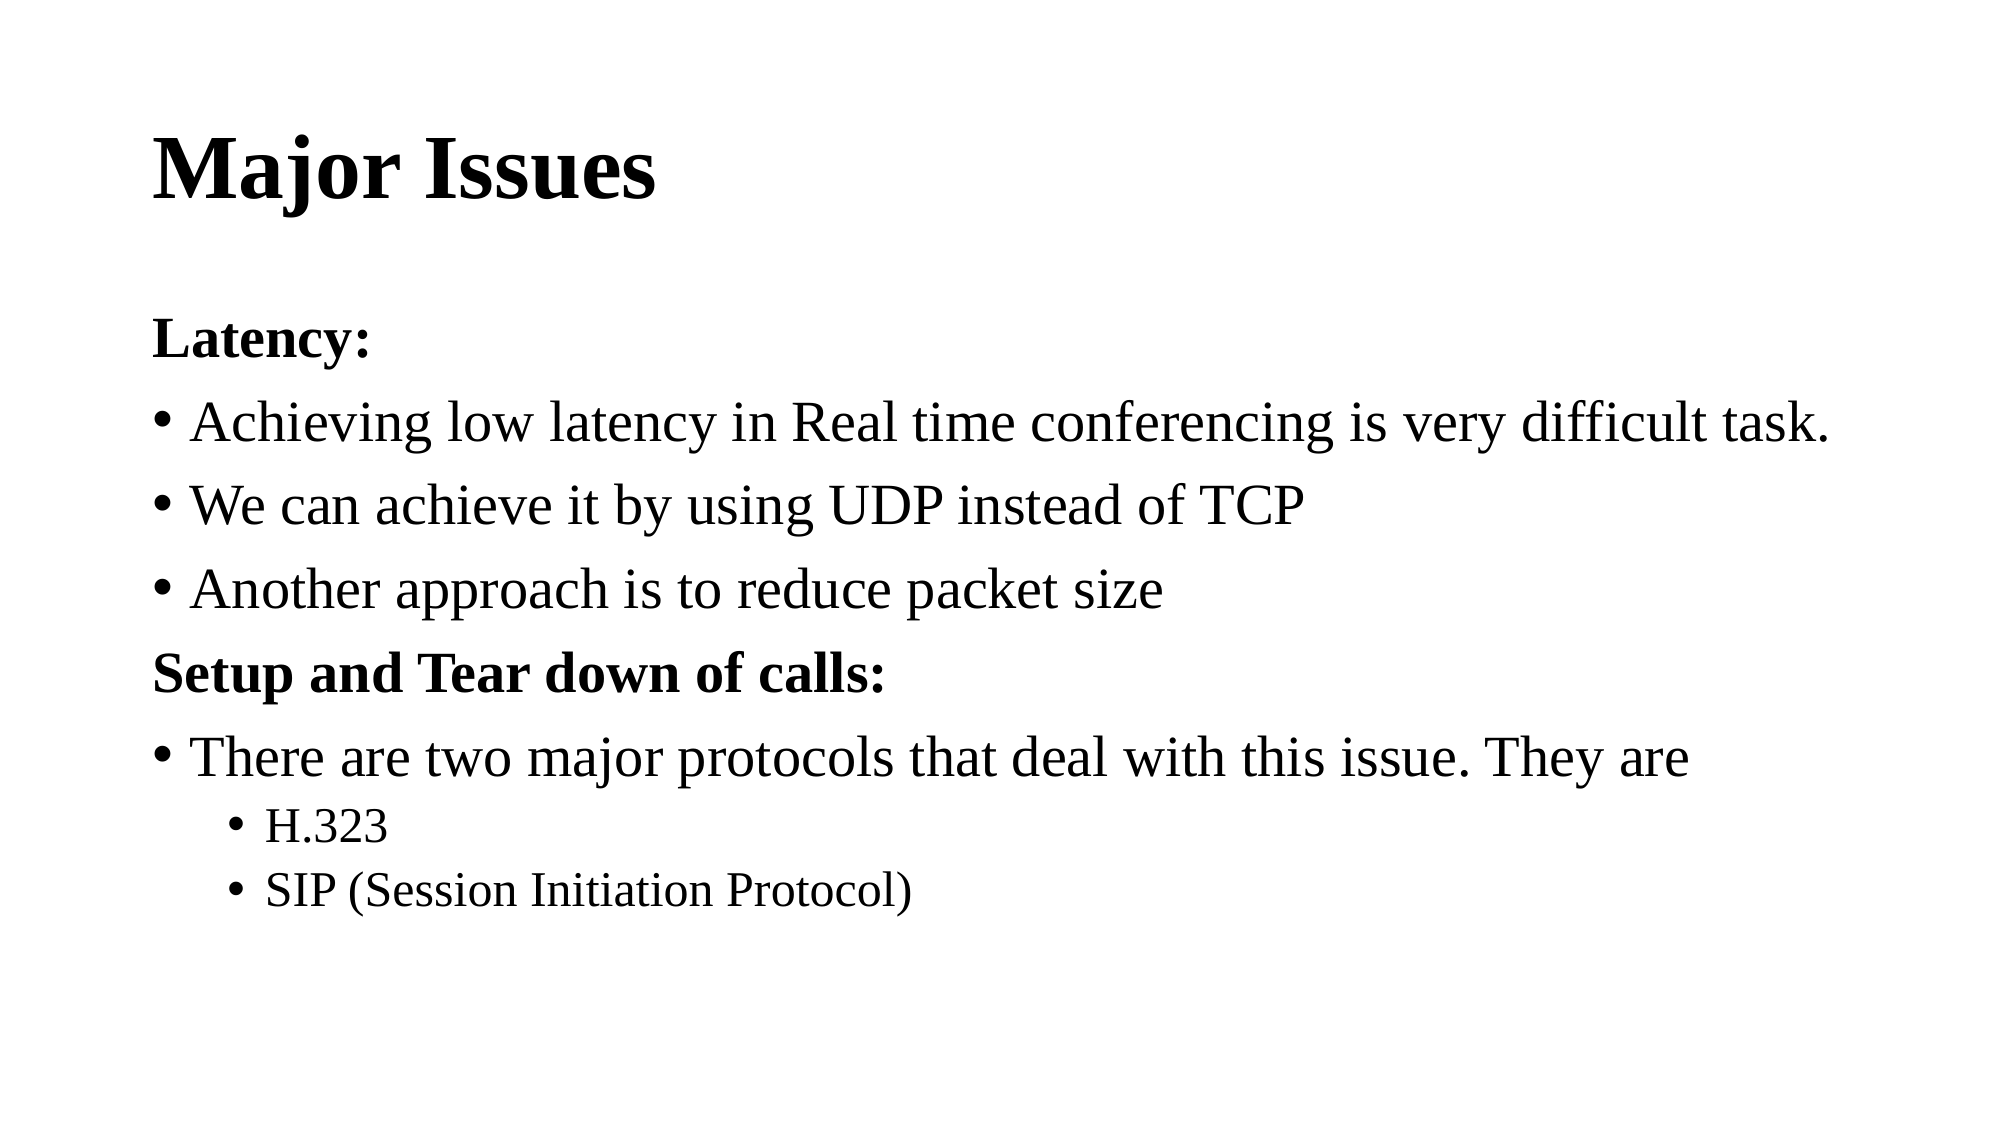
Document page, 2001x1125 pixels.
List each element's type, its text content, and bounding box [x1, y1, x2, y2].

title Major Issues [137, 59, 1863, 278]
list Latency: Achieving low latency in Real time conferencing is very difficult task. We can achieve it by using UDP instead of TCP Another approach is to reduce packet size Setup and Tear down of calls: There are two major protocols that deal with this issue. They are H.323 SIP (Session Initiation Protocol) [137, 299, 1863, 1014]
